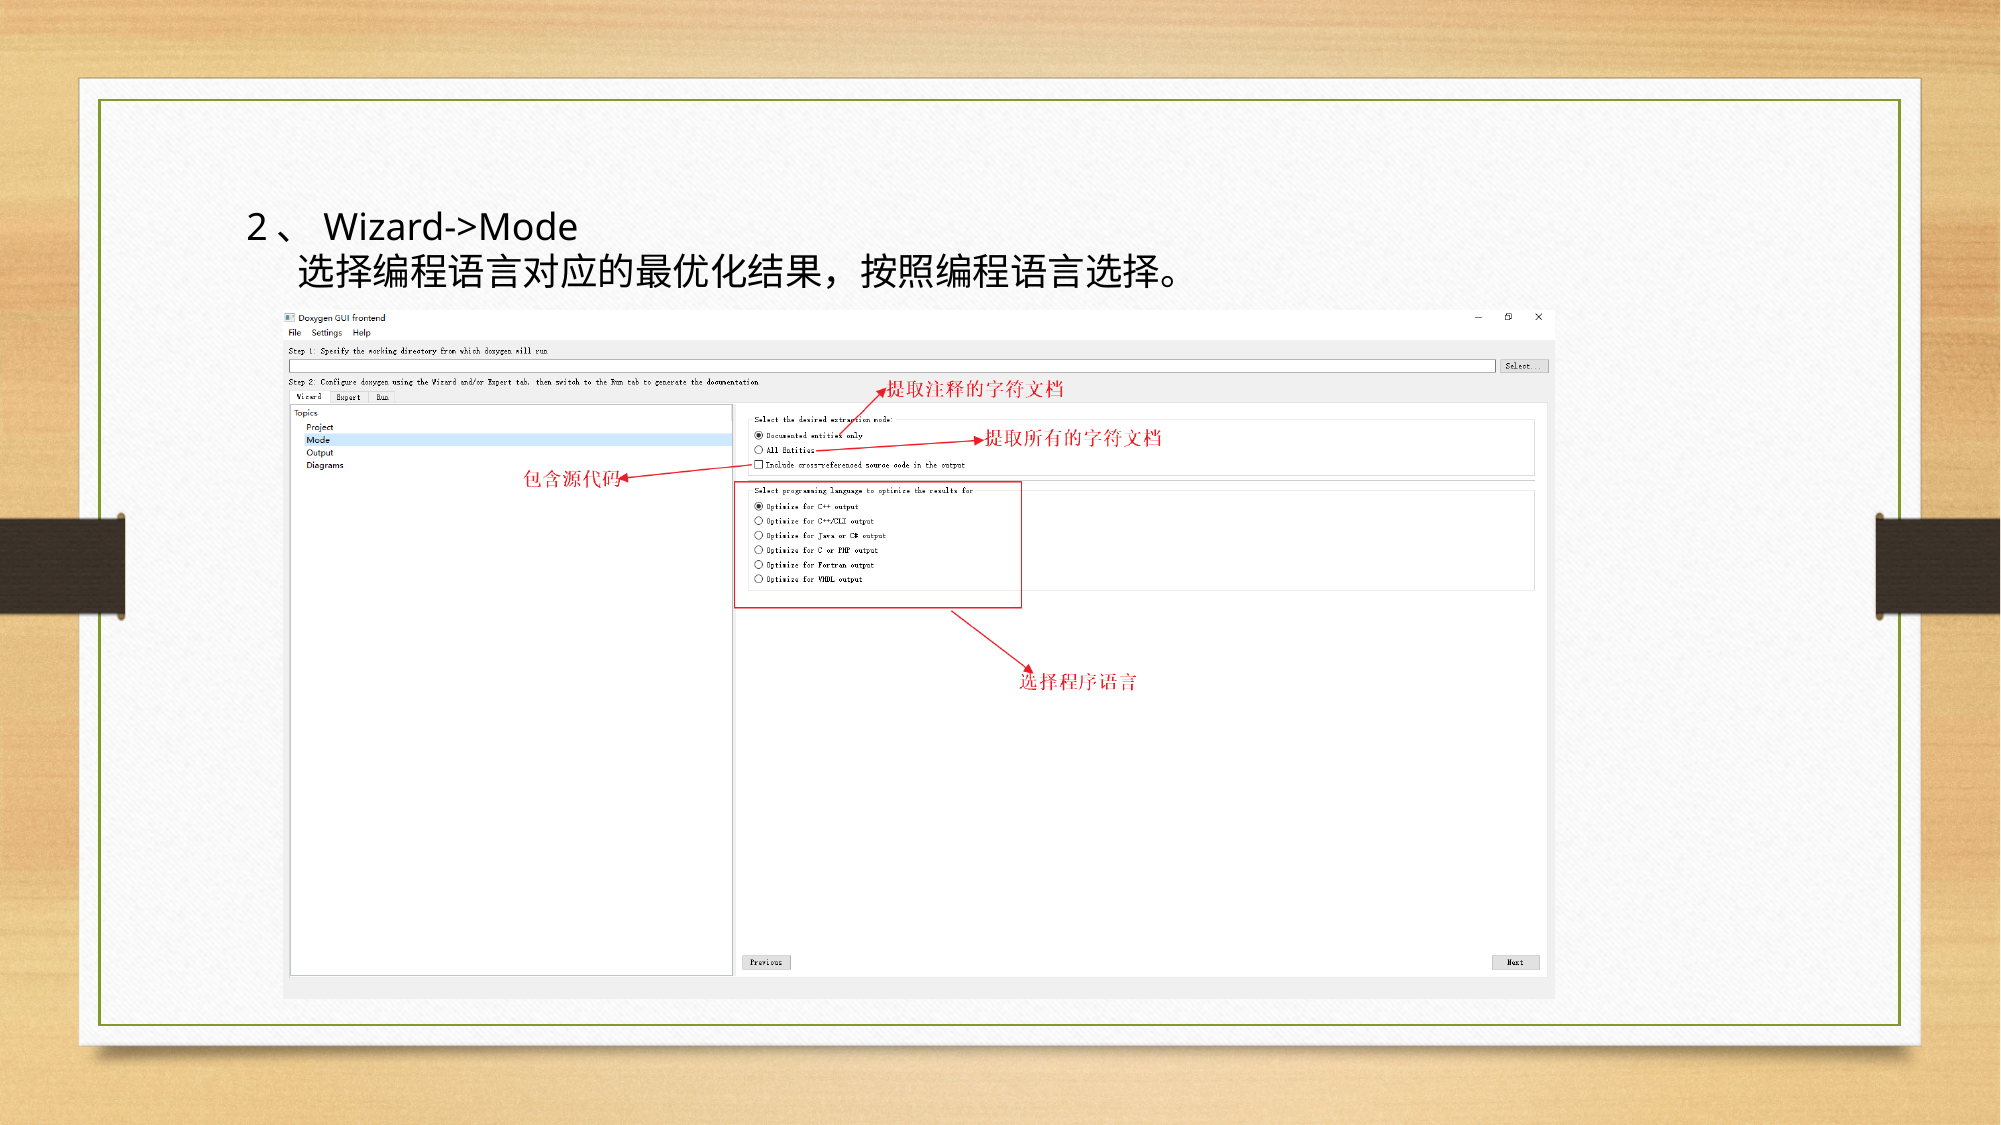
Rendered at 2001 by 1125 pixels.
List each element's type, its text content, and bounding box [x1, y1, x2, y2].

picture [0, 0, 2001, 1125]
text_box 2、Wizard->Mode 选择编程语言对应的最优化结果，按照编程语言选择。 [231, 196, 1530, 346]
